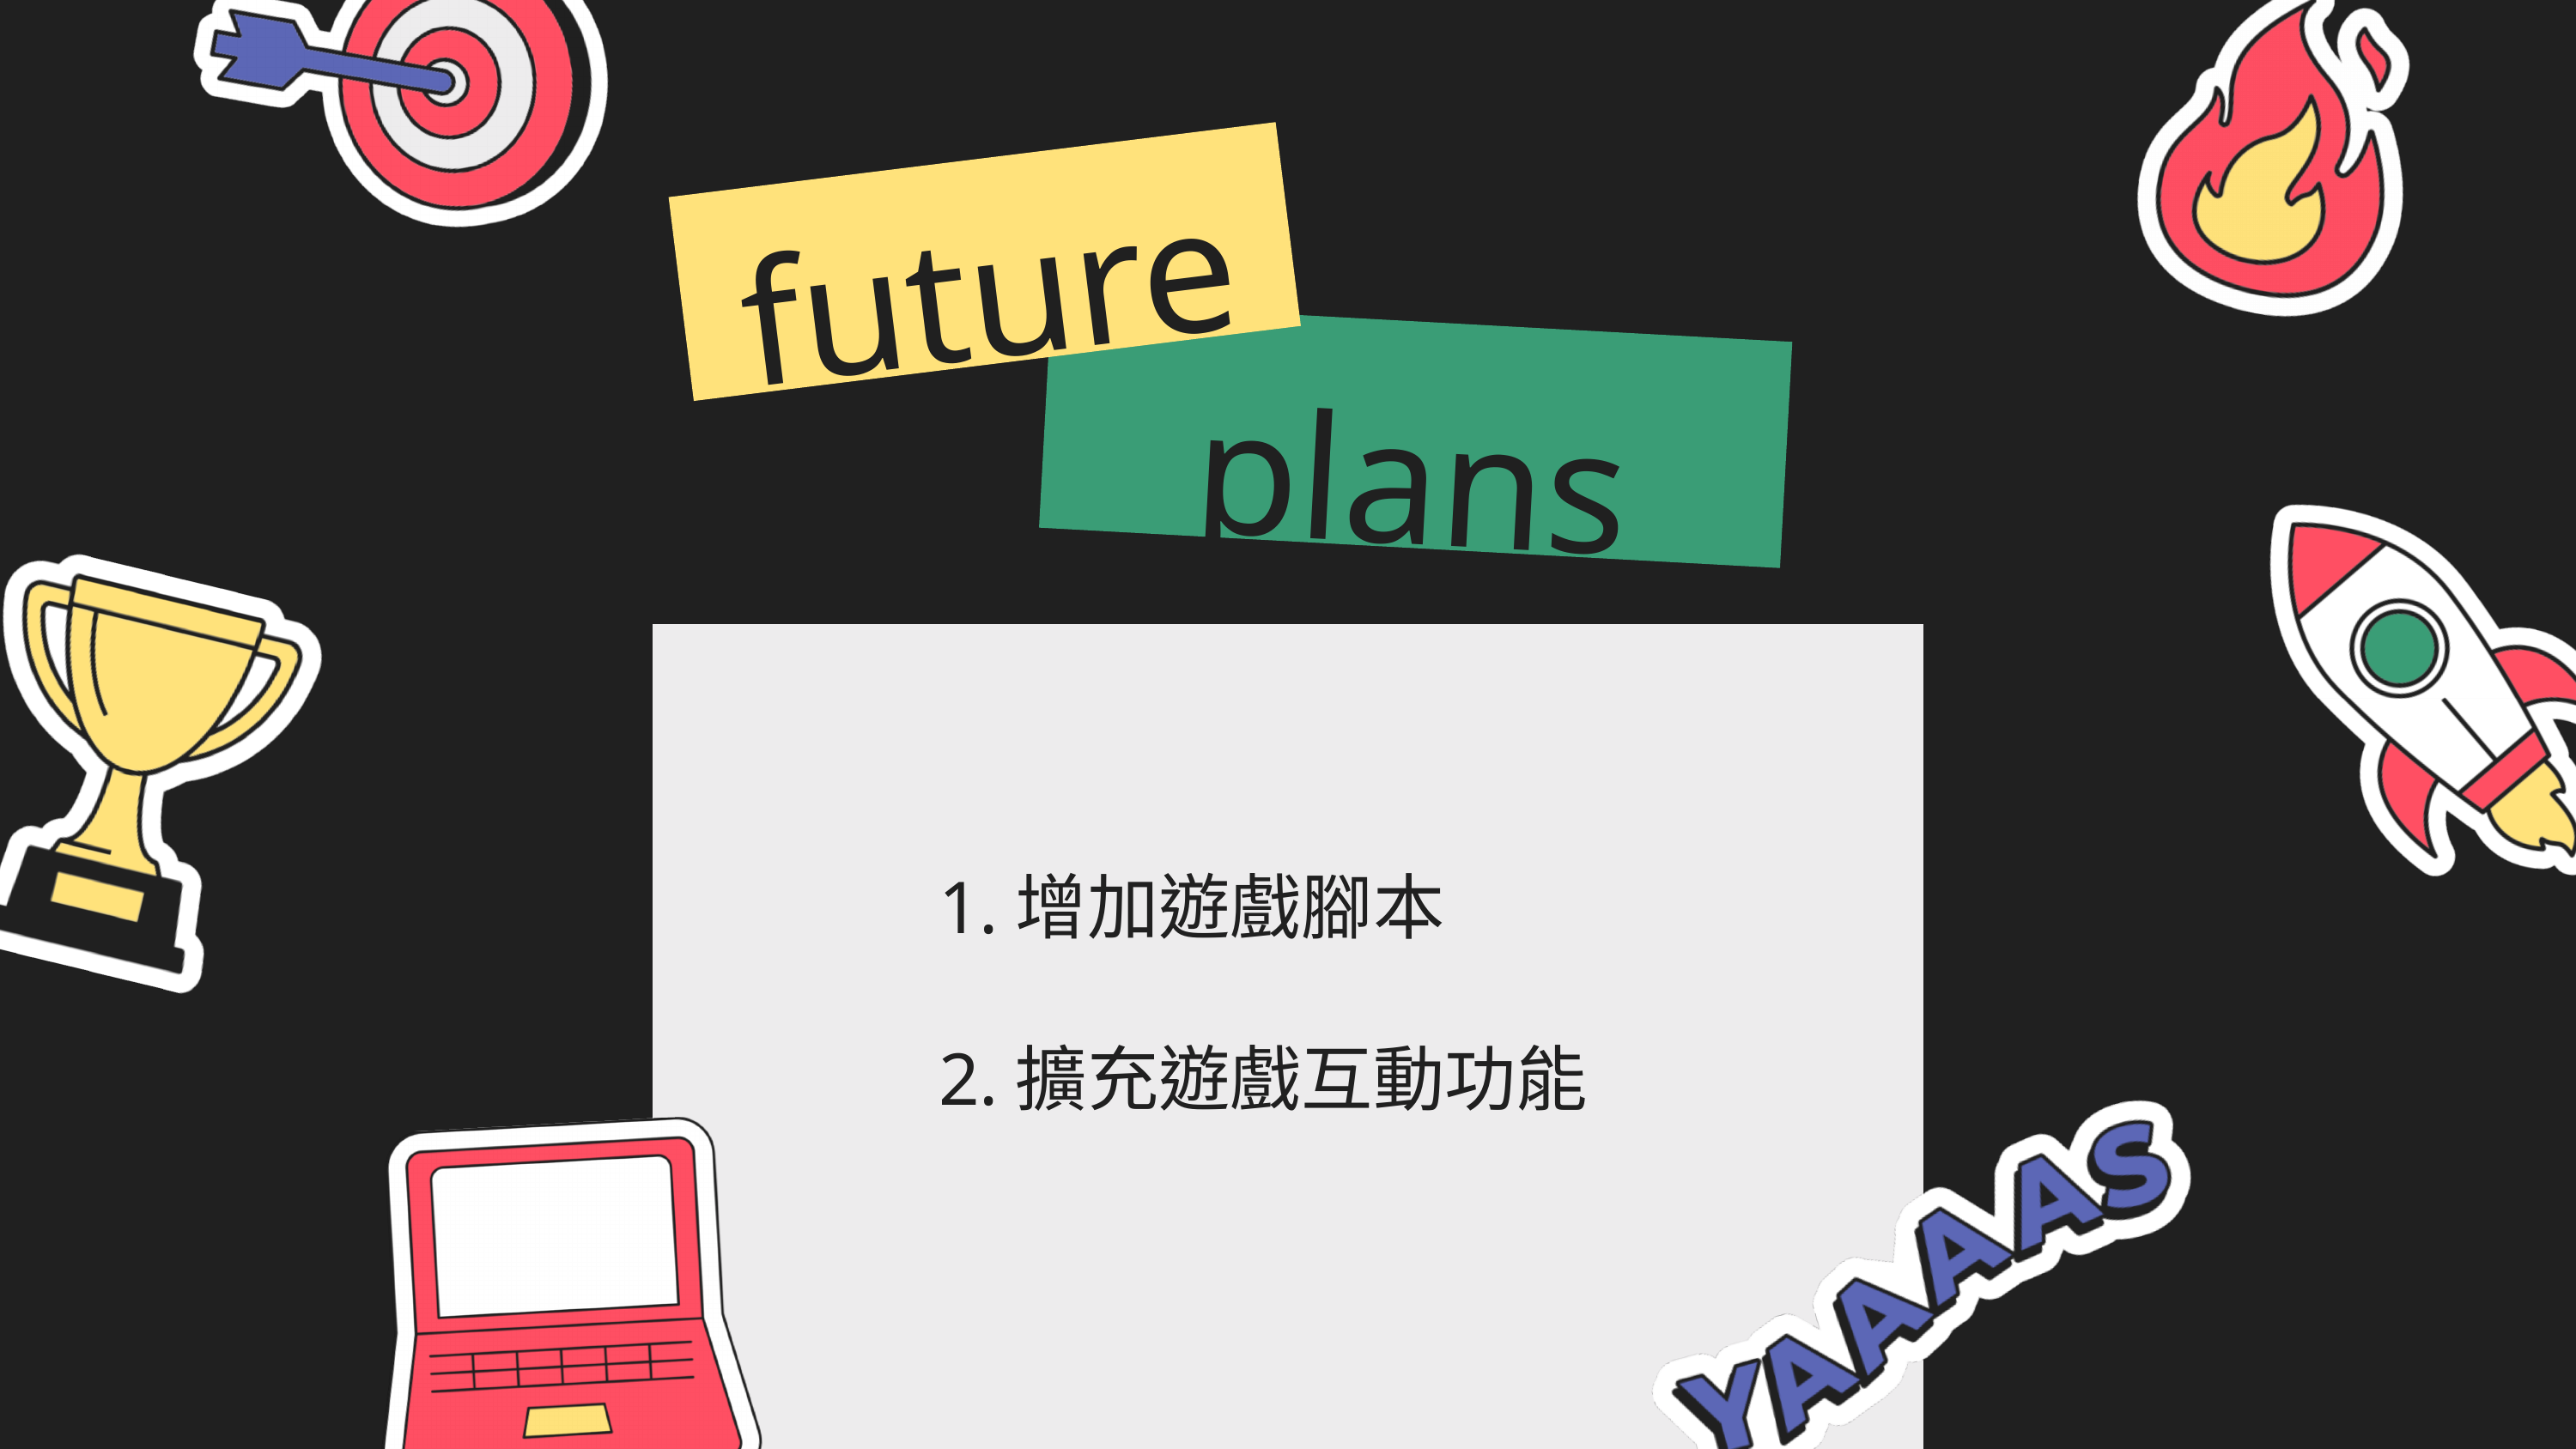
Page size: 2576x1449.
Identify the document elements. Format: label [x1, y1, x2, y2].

picture [2116, 0, 2447, 336]
text_box [631, 151, 1339, 365]
picture [362, 624, 2237, 1449]
picture [0, 540, 332, 1006]
picture [2212, 490, 2576, 906]
picture [183, 0, 632, 275]
text_box [1044, 321, 1788, 549]
